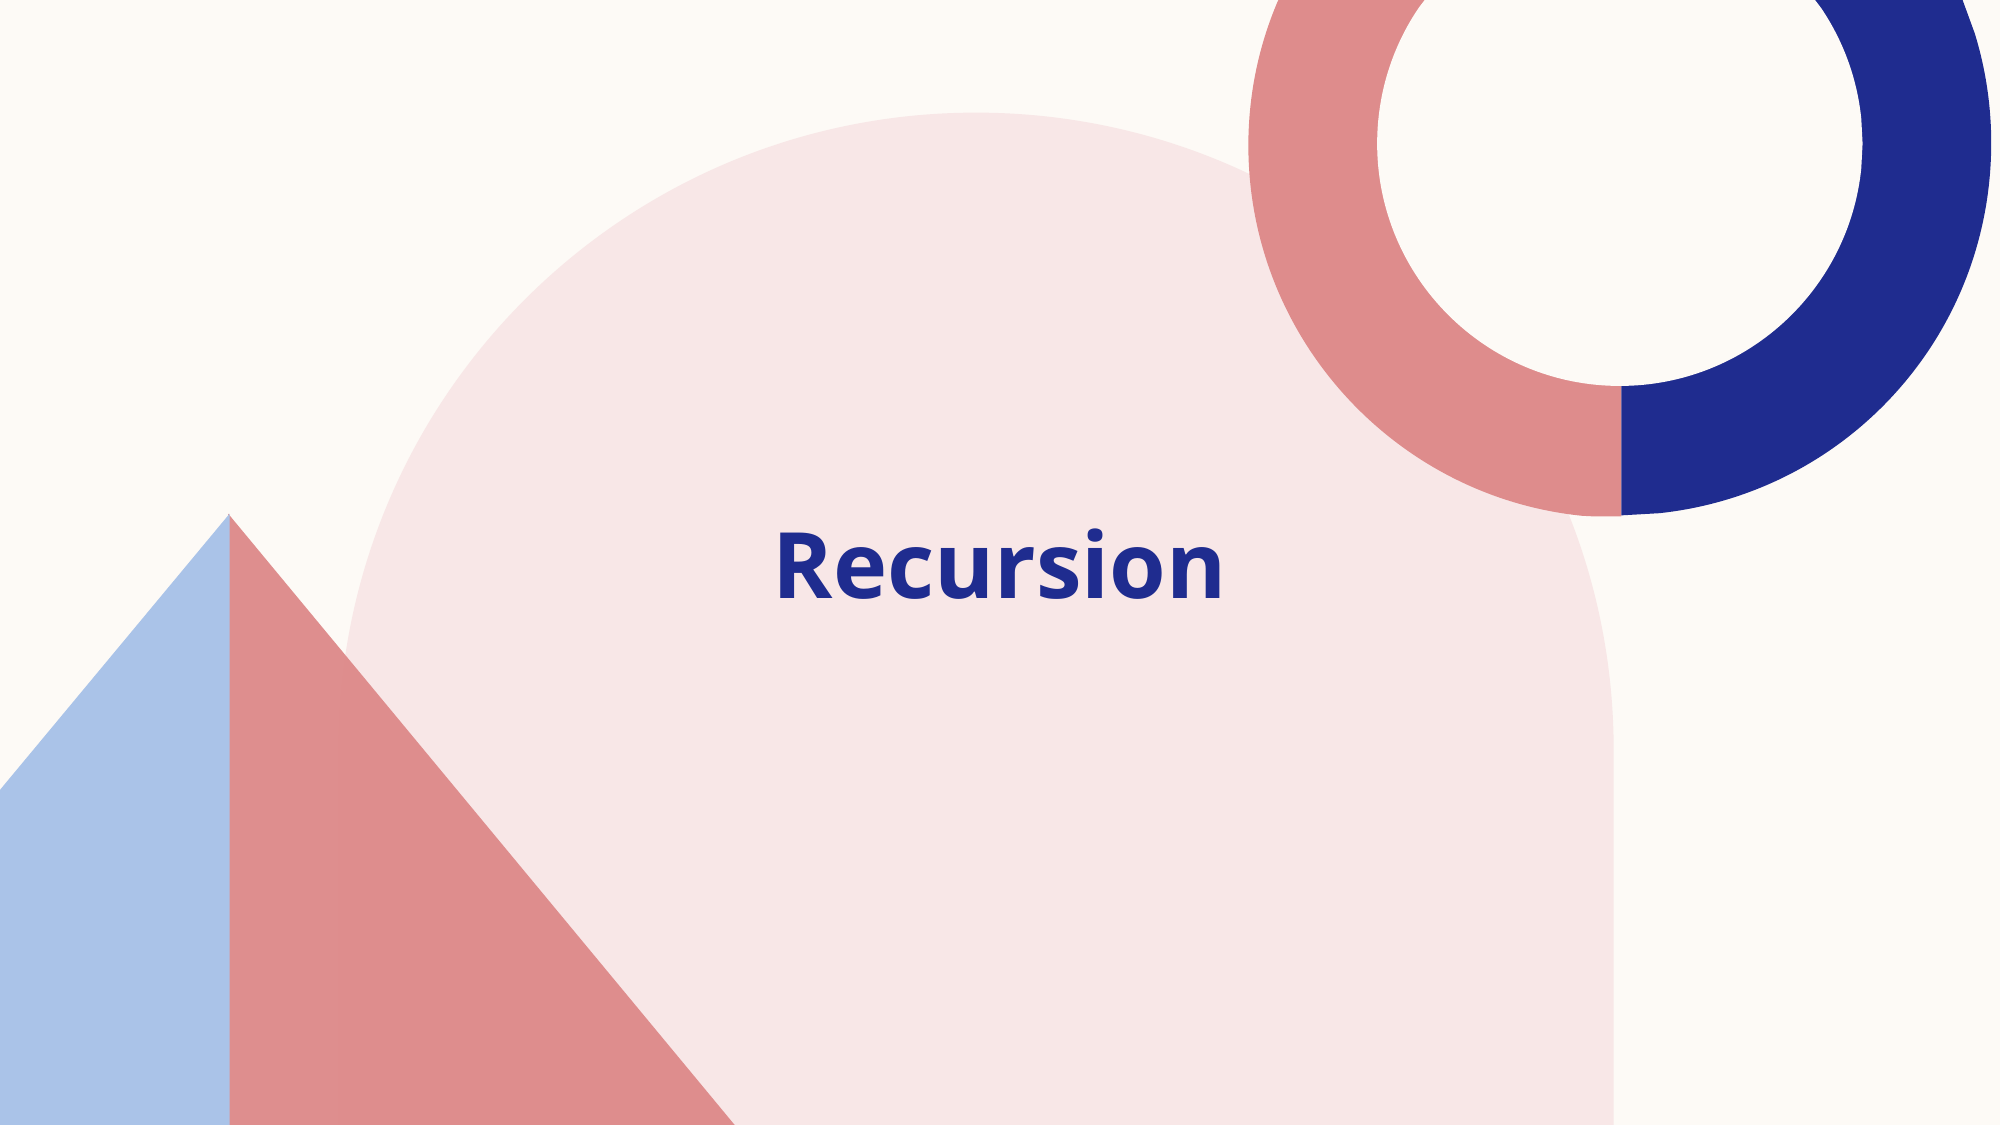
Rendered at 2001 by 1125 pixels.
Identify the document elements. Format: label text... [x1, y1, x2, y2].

title Recursion [173, 499, 1826, 626]
